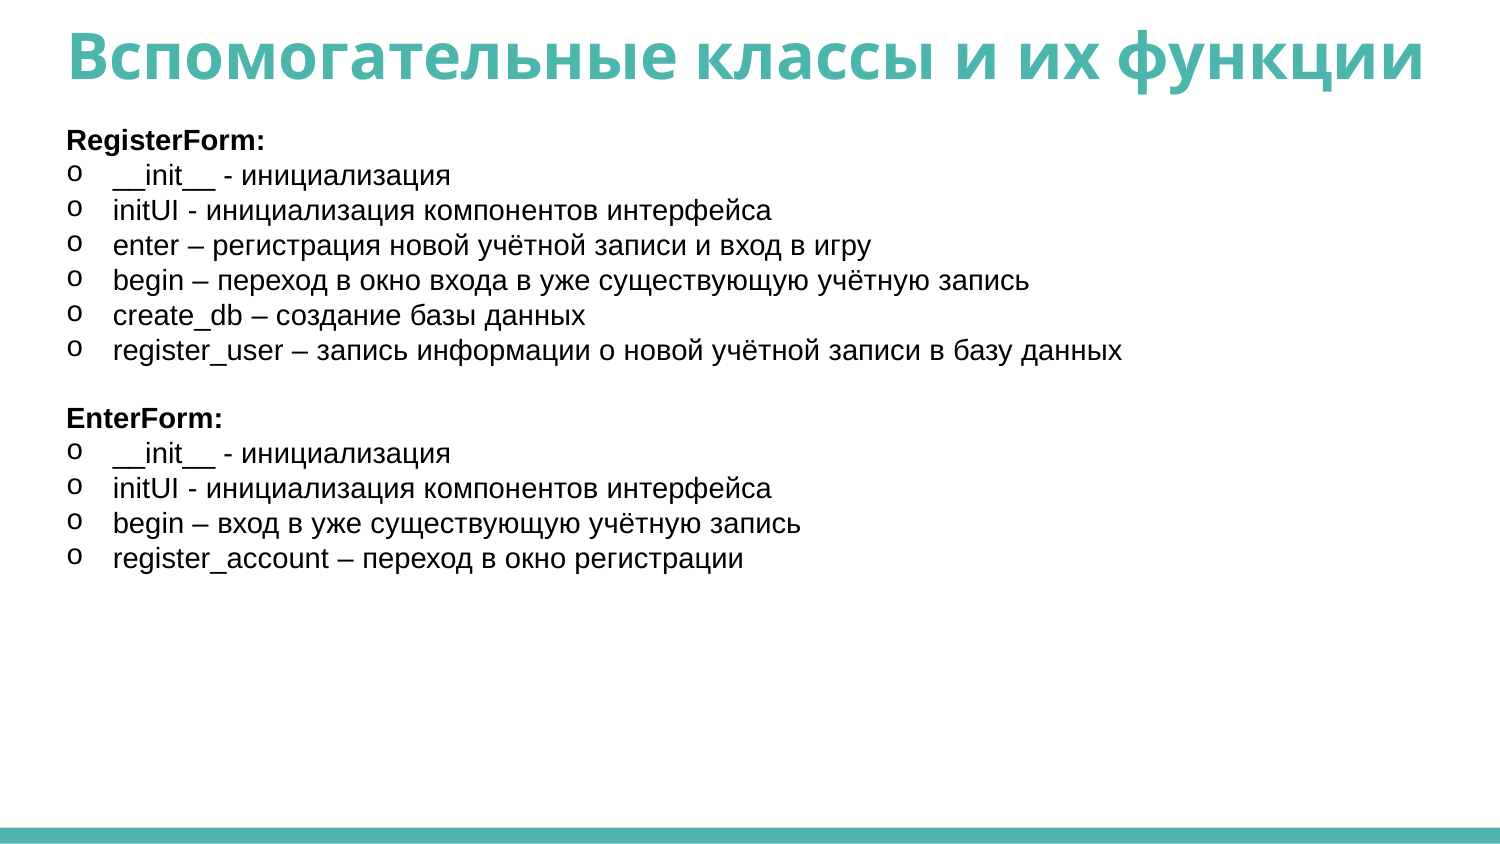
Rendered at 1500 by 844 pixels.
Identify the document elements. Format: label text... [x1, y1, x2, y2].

title Вспомогательные классы и их функции [51, 0, 1449, 116]
text_box RegisterForm: __init__ - инициализация initUI - инициализация компонентов интерфейса enter – регистрация новой учётной записи и вход в игру begin – переход в окно входа в уже существующую учётную запись сreate_db – создание базы данных register_user – запись информации о новой учётной записи в базу данных [51, 106, 1411, 382]
text_box EnterForm: __init__ - инициализация initUI - инициализация компонентов интерфейса begin – вход в уже существующую учётную запись register_account – переход в окно регистрации [51, 384, 1411, 589]
